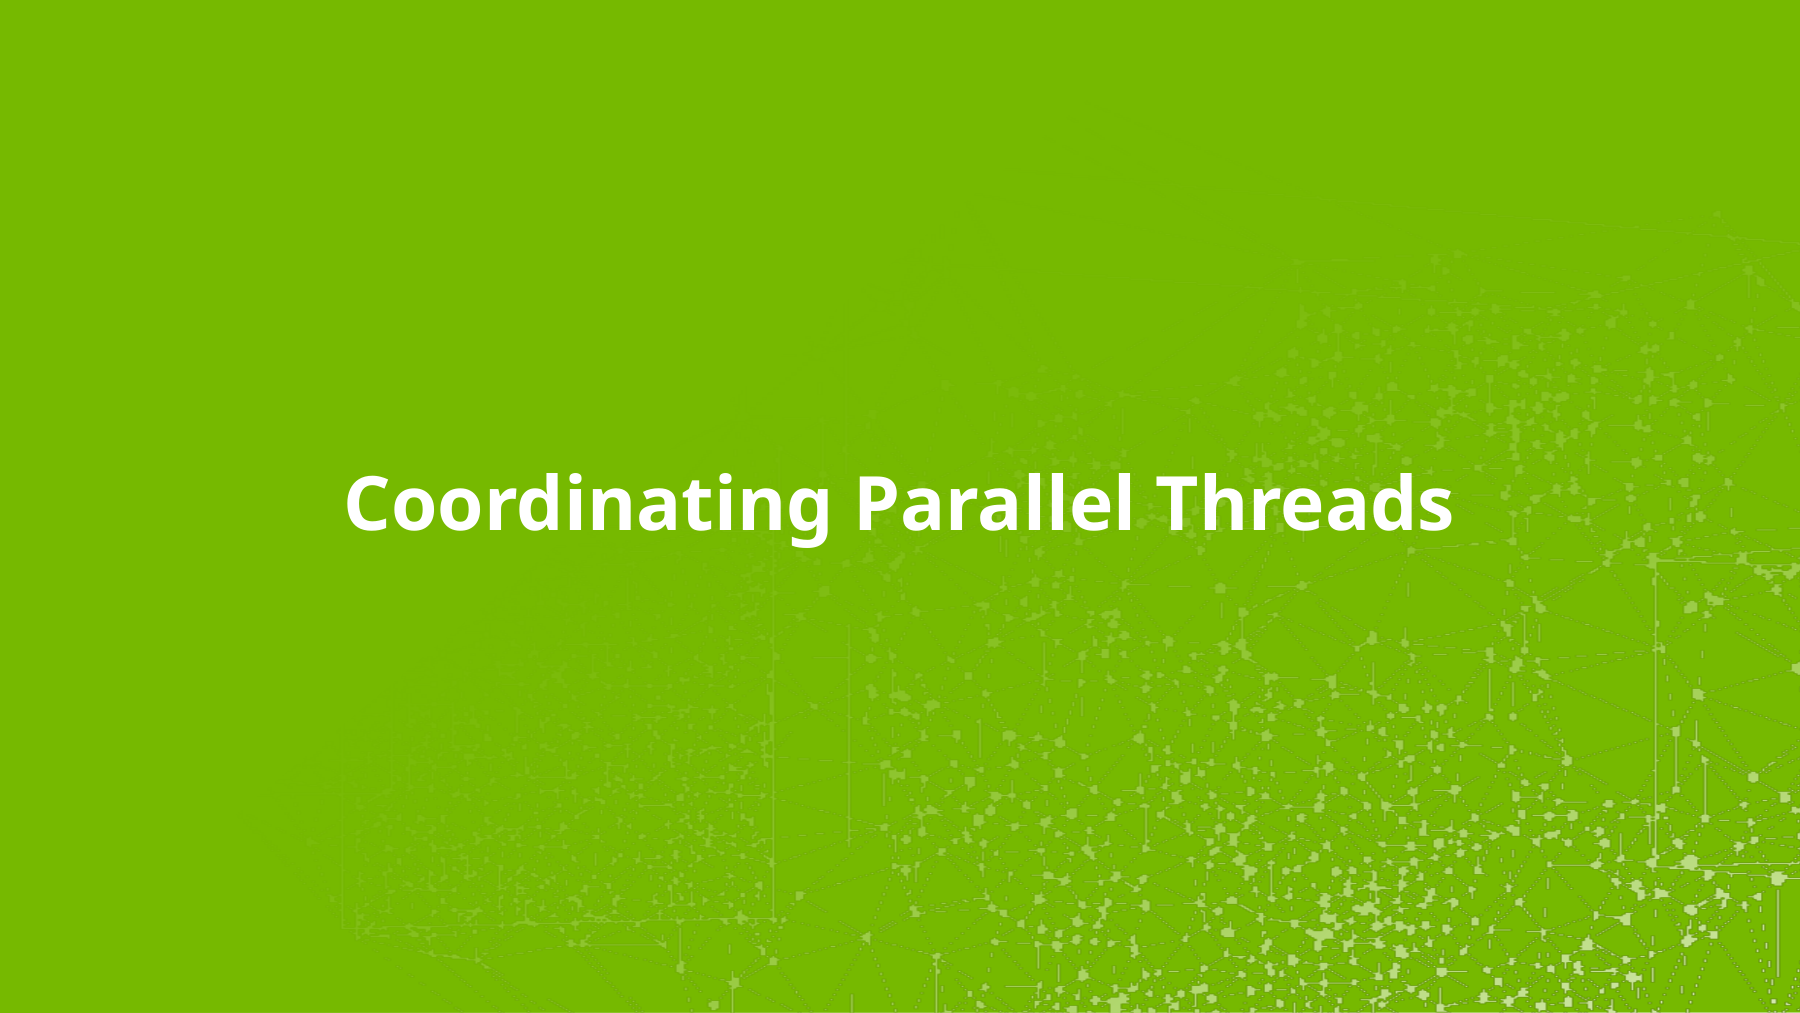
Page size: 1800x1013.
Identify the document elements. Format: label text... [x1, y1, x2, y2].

title Coordinating Parallel Threads [81, 457, 1719, 555]
